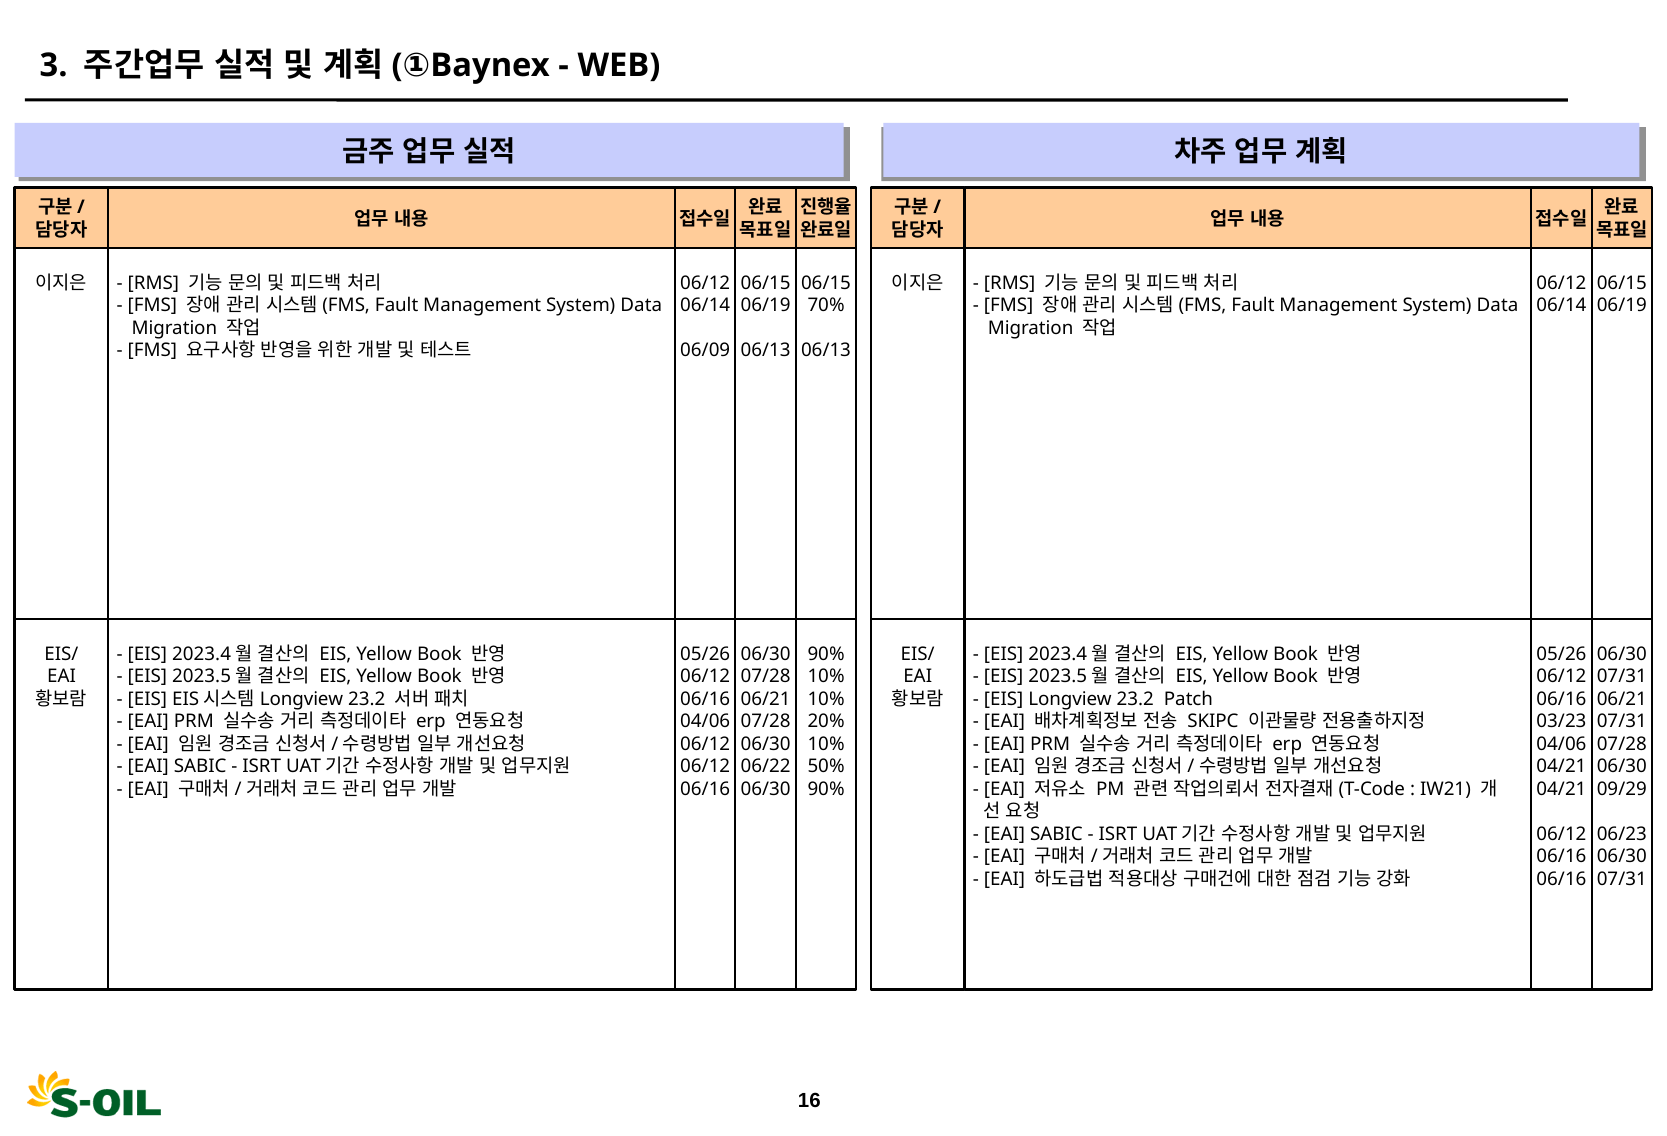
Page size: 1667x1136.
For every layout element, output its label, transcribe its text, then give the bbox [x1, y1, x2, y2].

text_box 05/26 06/12 06/16 04/06 06/12 06/12 06/16 [675, 618, 736, 990]
text_box 완료 목표일 [1591, 187, 1653, 247]
text_box 06/12 06/14 [1532, 247, 1592, 618]
text_box [964, 247, 1532, 618]
text_box " " [881, 127, 1646, 182]
text_box 업무 내용 [108, 187, 675, 247]
text_box 접수일 [1531, 187, 1591, 247]
text_box 90% 10% 10% 20% 10% 50% 90% [795, 618, 857, 990]
text_box EIS/ EAI 황보람 [870, 618, 964, 990]
text_box [964, 618, 1532, 990]
text_box [108, 618, 675, 990]
text_box 06/15 70% 06/13 [795, 247, 857, 618]
text_box 06/15 06/19 [1592, 247, 1653, 618]
text_box 이지은 [14, 247, 108, 618]
text_box [108, 247, 675, 618]
text_box 구분/ 담당자 [870, 187, 964, 247]
text_box 06/12 06/14 06/09 [675, 247, 736, 618]
text_box 업무 내용 [964, 187, 1531, 247]
text_box EIS/ EAI 황보람 [14, 618, 108, 990]
text_box 06/30 07/28 06/21 07/28 06/30 06/22 06/30 [736, 618, 795, 990]
text_box 차주 업무 계획 [883, 122, 1640, 177]
text_box 완료 목표일 [735, 187, 795, 247]
text_box 접수일 [675, 187, 735, 247]
text_box 진행율 완료일 [795, 187, 857, 247]
text_box 06/15 06/19 06/13 [736, 247, 795, 618]
text_box 05/26 06/12 06/16 03/23 04/06 04/21 04/21 06/12 06/16 06/16 [1532, 618, 1592, 990]
text_box 06/30 07/31 06/21 07/31 07/28 06/30 09/29 06/23 06/30 07/31 [1592, 618, 1653, 990]
text_box " " [18, 127, 850, 182]
text_box 금주 업무 실적 [14, 122, 844, 177]
text_box 이지은 [870, 247, 964, 618]
text_box 구분/ 담당자 [14, 187, 108, 247]
text_box 3. 주간업무 실적 및 계획(①Baynex - WEB) [39, 43, 1019, 107]
